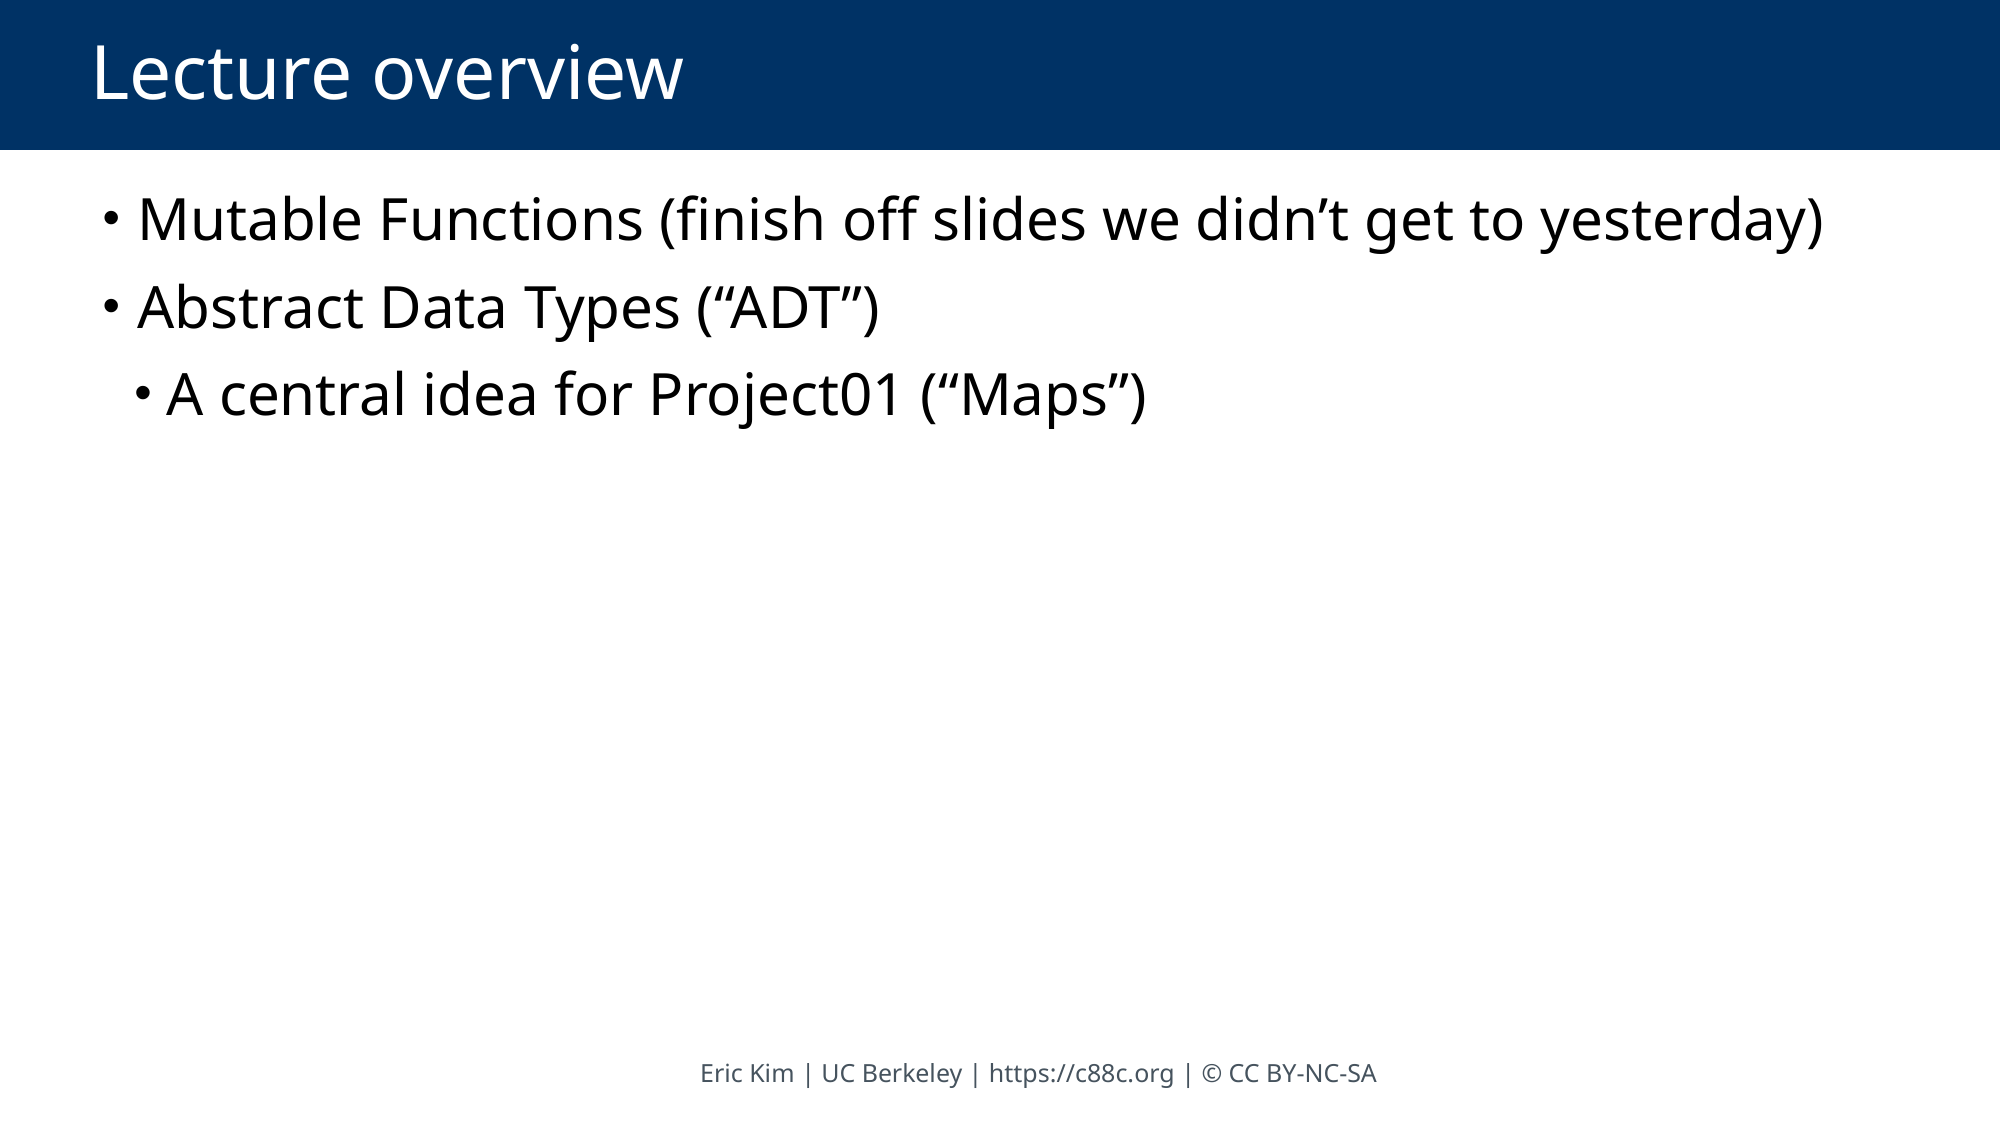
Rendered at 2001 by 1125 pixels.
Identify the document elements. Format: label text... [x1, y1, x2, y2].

title Lecture overview [0, 0, 2000, 152]
list Mutable Functions (finish off slides we didn’t get to yesterday) Abstract Data Types (“ADT”) A central idea for Project01 (“Maps”) [87, 174, 1928, 1038]
footer Eric Kim | UC Berkeley | https://c88c.org | © CC BY-NC-SA [662, 1042, 1416, 1103]
